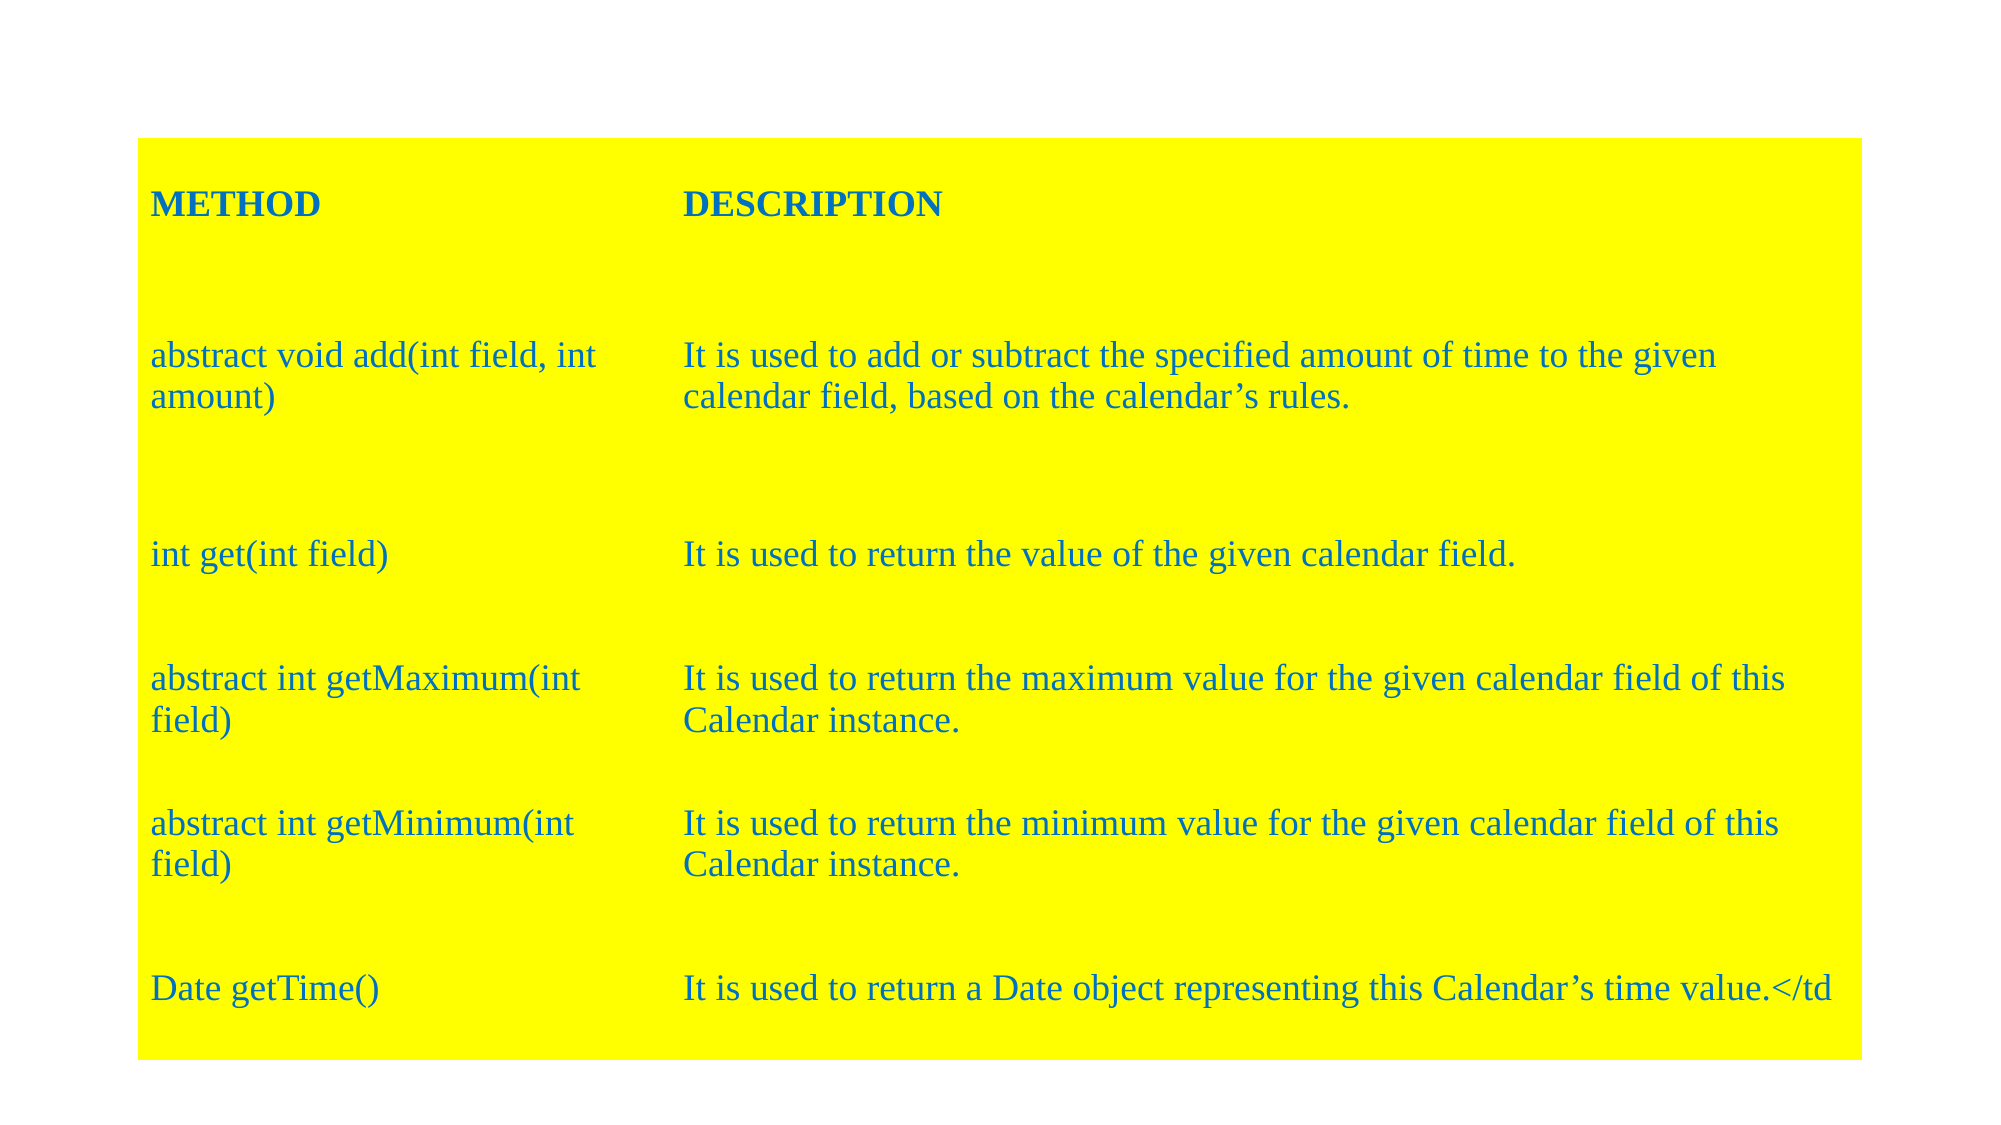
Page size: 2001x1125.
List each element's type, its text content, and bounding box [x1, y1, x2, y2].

table_header DESCRIPTION [671, 138, 1862, 269]
table_cell Date getTime() [138, 916, 671, 1060]
table_cell abstract int getMaximum(int field) [138, 626, 671, 771]
table_cell abstract int getMinimum(int field) [138, 771, 671, 916]
table_header METHOD [138, 138, 671, 269]
table_cell It is used to return the maximum value for the given calendar field of this Calendar instance. [671, 626, 1862, 771]
table_cell It is used to return the value of the given calendar field. [671, 482, 1862, 626]
table_cell abstract void add(int field, int amount) [138, 269, 671, 482]
table_cell It is used to add or subtract the specified amount of time to the given calendar field, based on the calendar’s rules. [671, 269, 1862, 482]
table_cell It is used to return the minimum value for the given calendar field of this Calendar instance. [671, 771, 1862, 916]
table_cell int get(int field) [138, 482, 671, 626]
table_cell It is used to return a Date object representing this Calendar’s time value.</td [671, 916, 1862, 1060]
